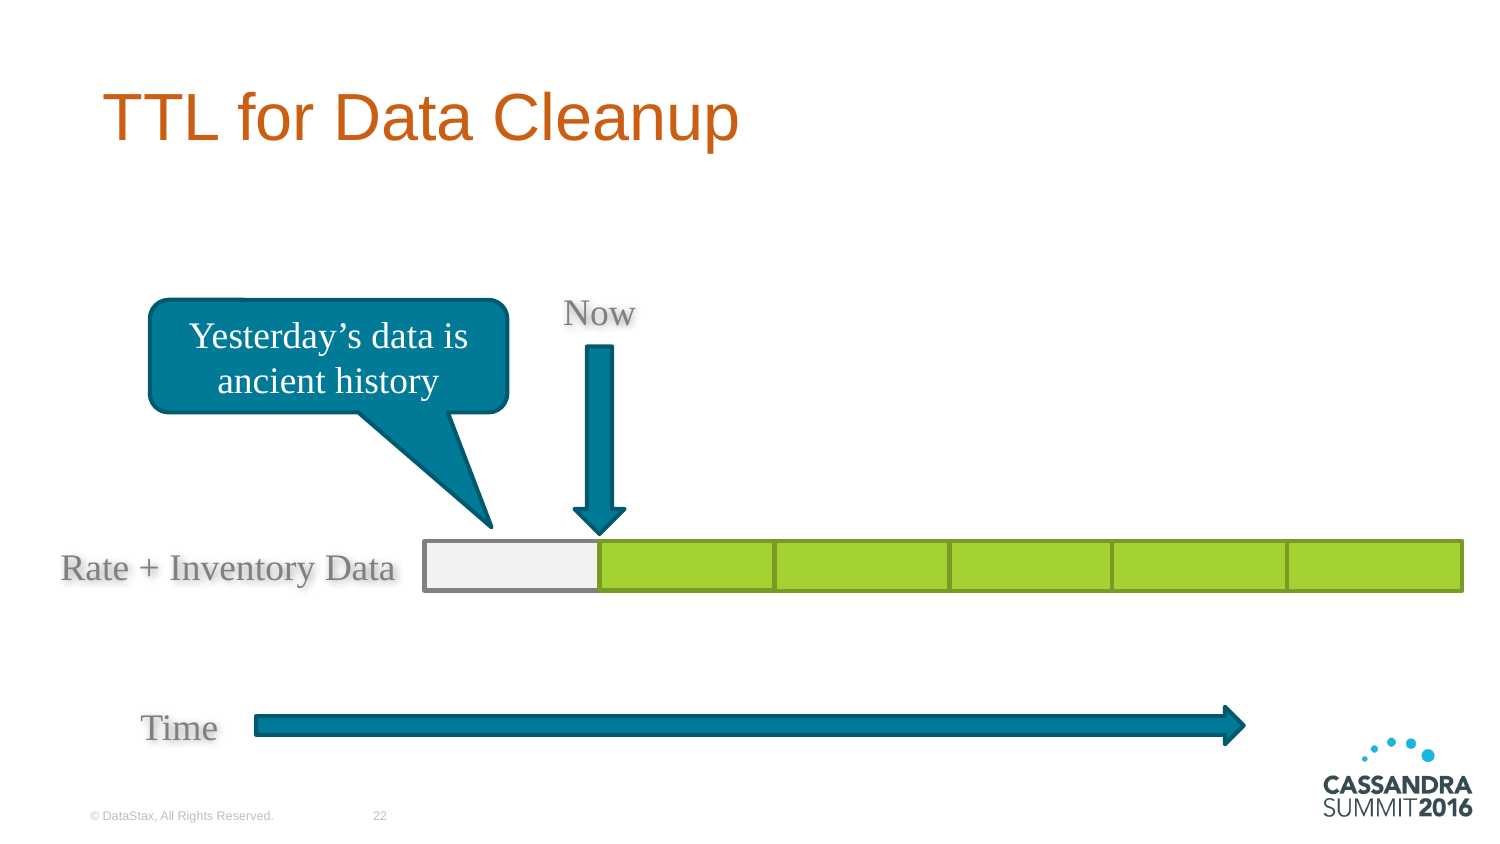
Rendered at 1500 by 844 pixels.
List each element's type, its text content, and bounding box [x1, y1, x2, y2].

text_box [773, 539, 947, 593]
text_box [254, 704, 1246, 747]
text_box Rate + Inventory Data [45, 535, 412, 596]
title TTL for Data Cleanup [87, 43, 1438, 185]
text_box Yesterday’s data is ancient history [147, 297, 510, 529]
text_box Now [535, 280, 664, 341]
slide_number 22 [346, 793, 414, 839]
text_box [597, 539, 773, 593]
text_box Time [125, 695, 234, 755]
text_box [1285, 539, 1464, 593]
text_box [572, 350, 627, 537]
footer © DataStax, All Rights Reserved. [75, 793, 337, 839]
text_box [422, 539, 597, 593]
text_box [1110, 539, 1285, 593]
picture [1320, 734, 1475, 819]
text_box [947, 539, 1110, 593]
